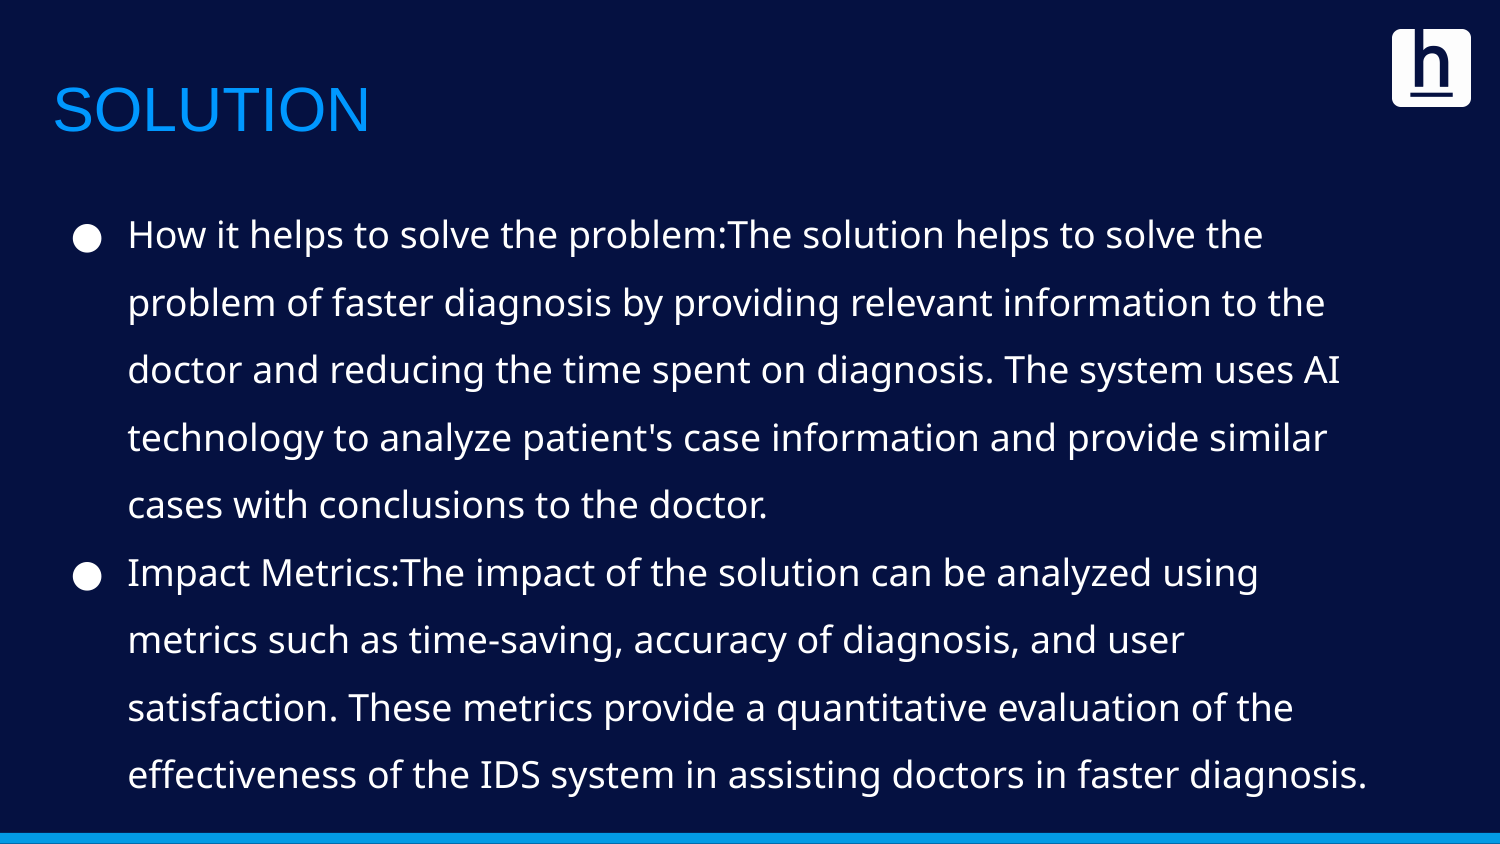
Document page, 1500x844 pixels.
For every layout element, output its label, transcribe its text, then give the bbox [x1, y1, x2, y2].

title SOLUTION [37, 0, 1410, 173]
picture [1392, 29, 1471, 107]
list How it helps to solve the problem:The solution helps to solve the problem of faster diagnosis by providing relevant information to the doctor and reducing the time spent on diagnosis. The system uses AI technology to analyze patient's case information and provide similar cases with conclusions to the doctor. Impact Metrics:The impact of the solution can be analyzed using metrics such as time-saving, accuracy of diagnosis, and user satisfaction. These metrics provide a quantitative evaluation of the effectiveness of the IDS system in assisting doctors in faster diagnosis. [37, 173, 1410, 571]
